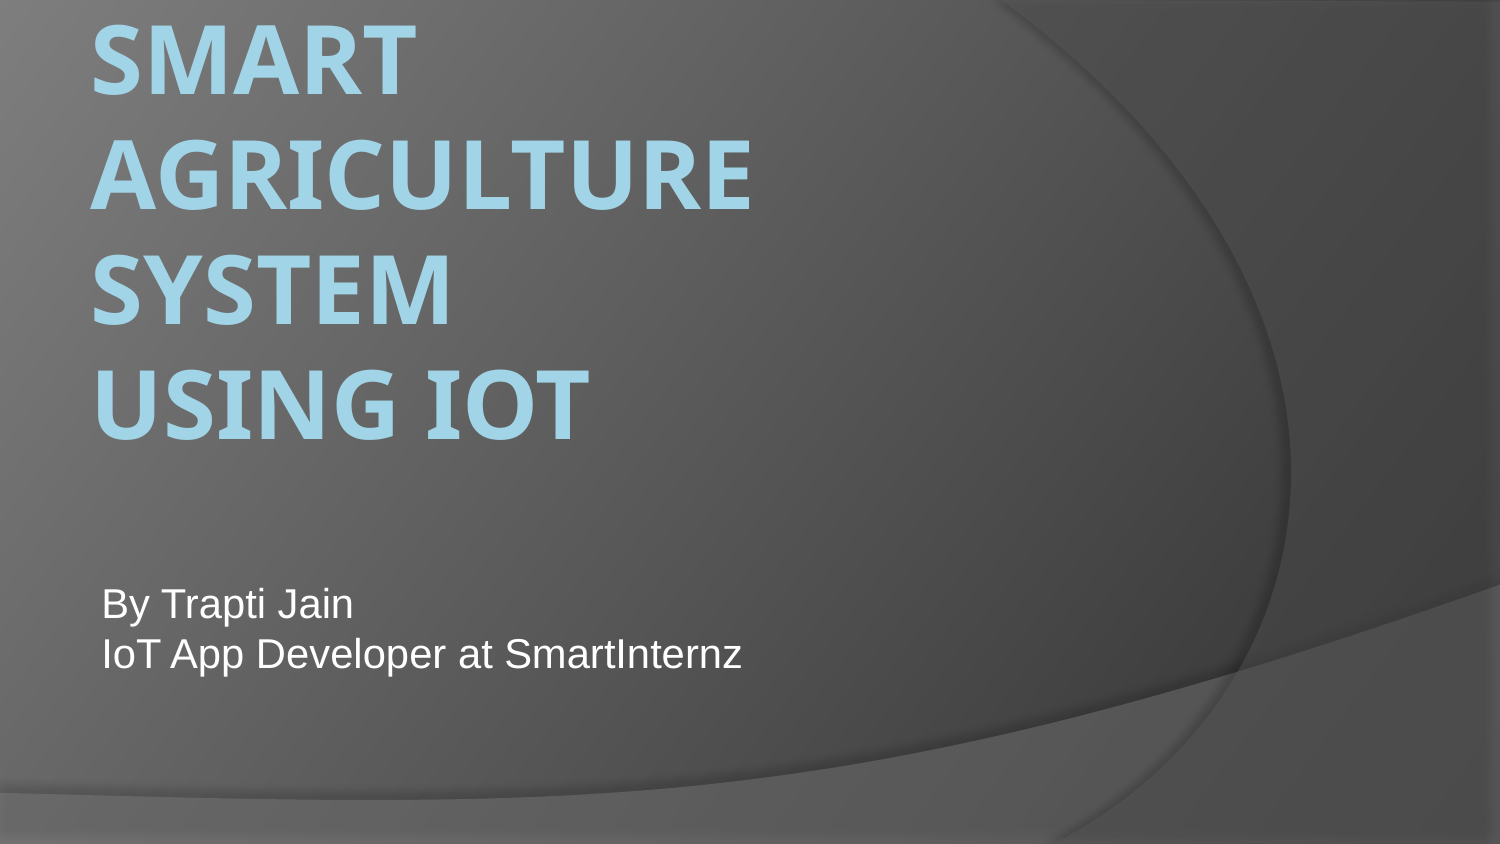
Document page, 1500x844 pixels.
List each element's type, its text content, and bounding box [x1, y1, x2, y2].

title Smart Agriculture System using IoT [75, 74, 774, 383]
subtitle By Trapti Jain IoT App Developer at SmartInternz [86, 561, 785, 680]
